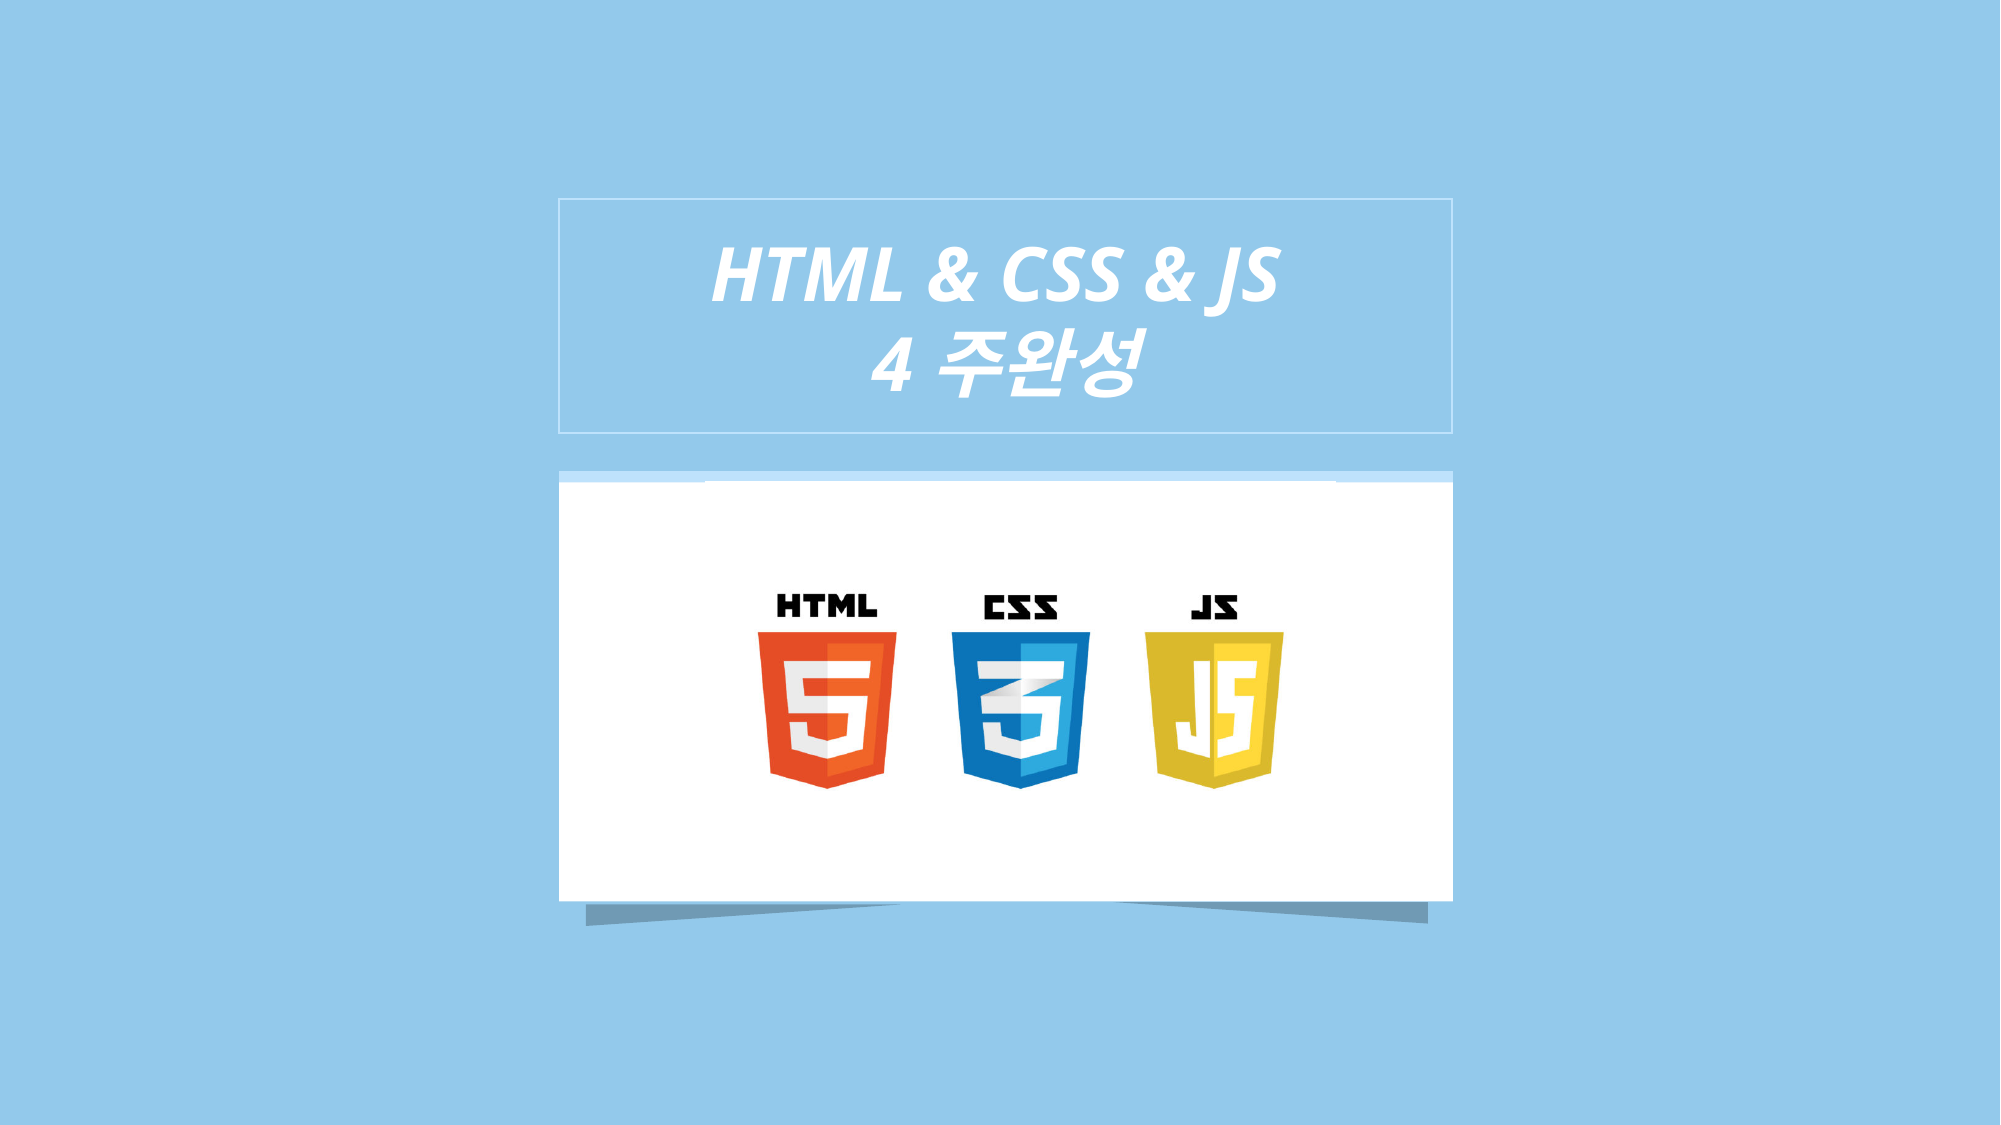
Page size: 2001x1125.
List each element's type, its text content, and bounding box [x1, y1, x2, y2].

picture [705, 481, 1336, 901]
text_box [559, 482, 1453, 927]
text_box HTML & CSS & JS 4주완성 [558, 198, 1453, 434]
